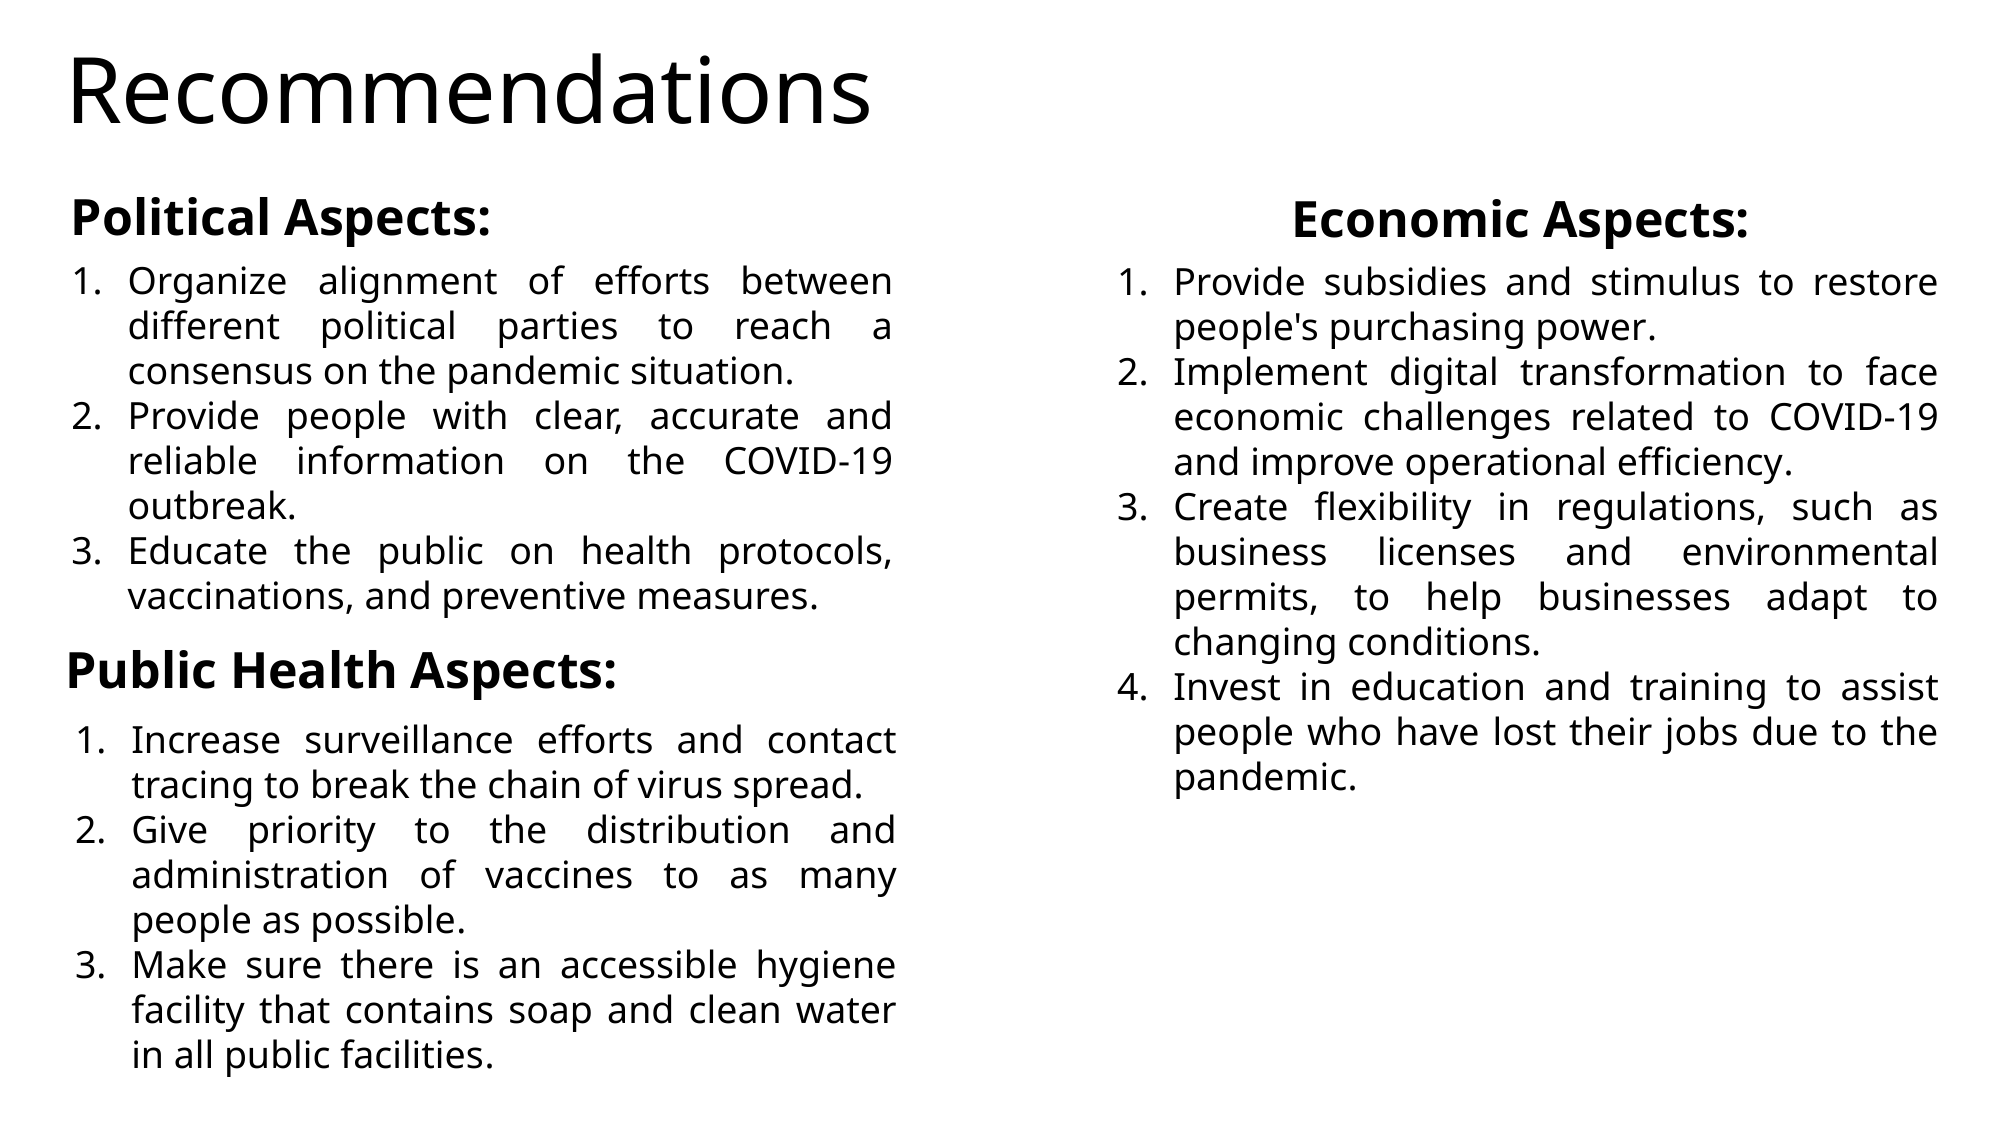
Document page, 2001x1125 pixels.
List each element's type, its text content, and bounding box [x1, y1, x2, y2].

title Recommendations [50, 21, 1775, 167]
text_box Political Aspects: [49, 178, 513, 250]
text_box Provide subsidies and stimulus to restore people's purchasing power. Implement digital transformation to face economic challenges related to COVID-19 and improve operational efficiency. Create flexibility in regulations, such as business licenses and environmental permits, to help businesses adapt to changing conditions. Invest in education and training to assist people who have lost their jobs due to the pandemic. [1087, 251, 1955, 806]
text_box Increase surveillance efforts and contact tracing to break the chain of virus spread. Give priority to the distribution and administration of vaccines to as many people as possible. Make sure there is an accessible hygiene facility that contains soap and clean water in all public facilities. [45, 708, 913, 1084]
text_box Organize alignment of efforts between different political parties to reach a consensus on the pandemic situation. Provide people with clear, accurate and reliable information on the COVID-19 outbreak. Educate the public on health protocols, vaccinations, and preventive measures. [41, 250, 909, 625]
text_box Economic Aspects: [1267, 179, 1775, 251]
text_box Public Health Aspects: [50, 631, 633, 706]
